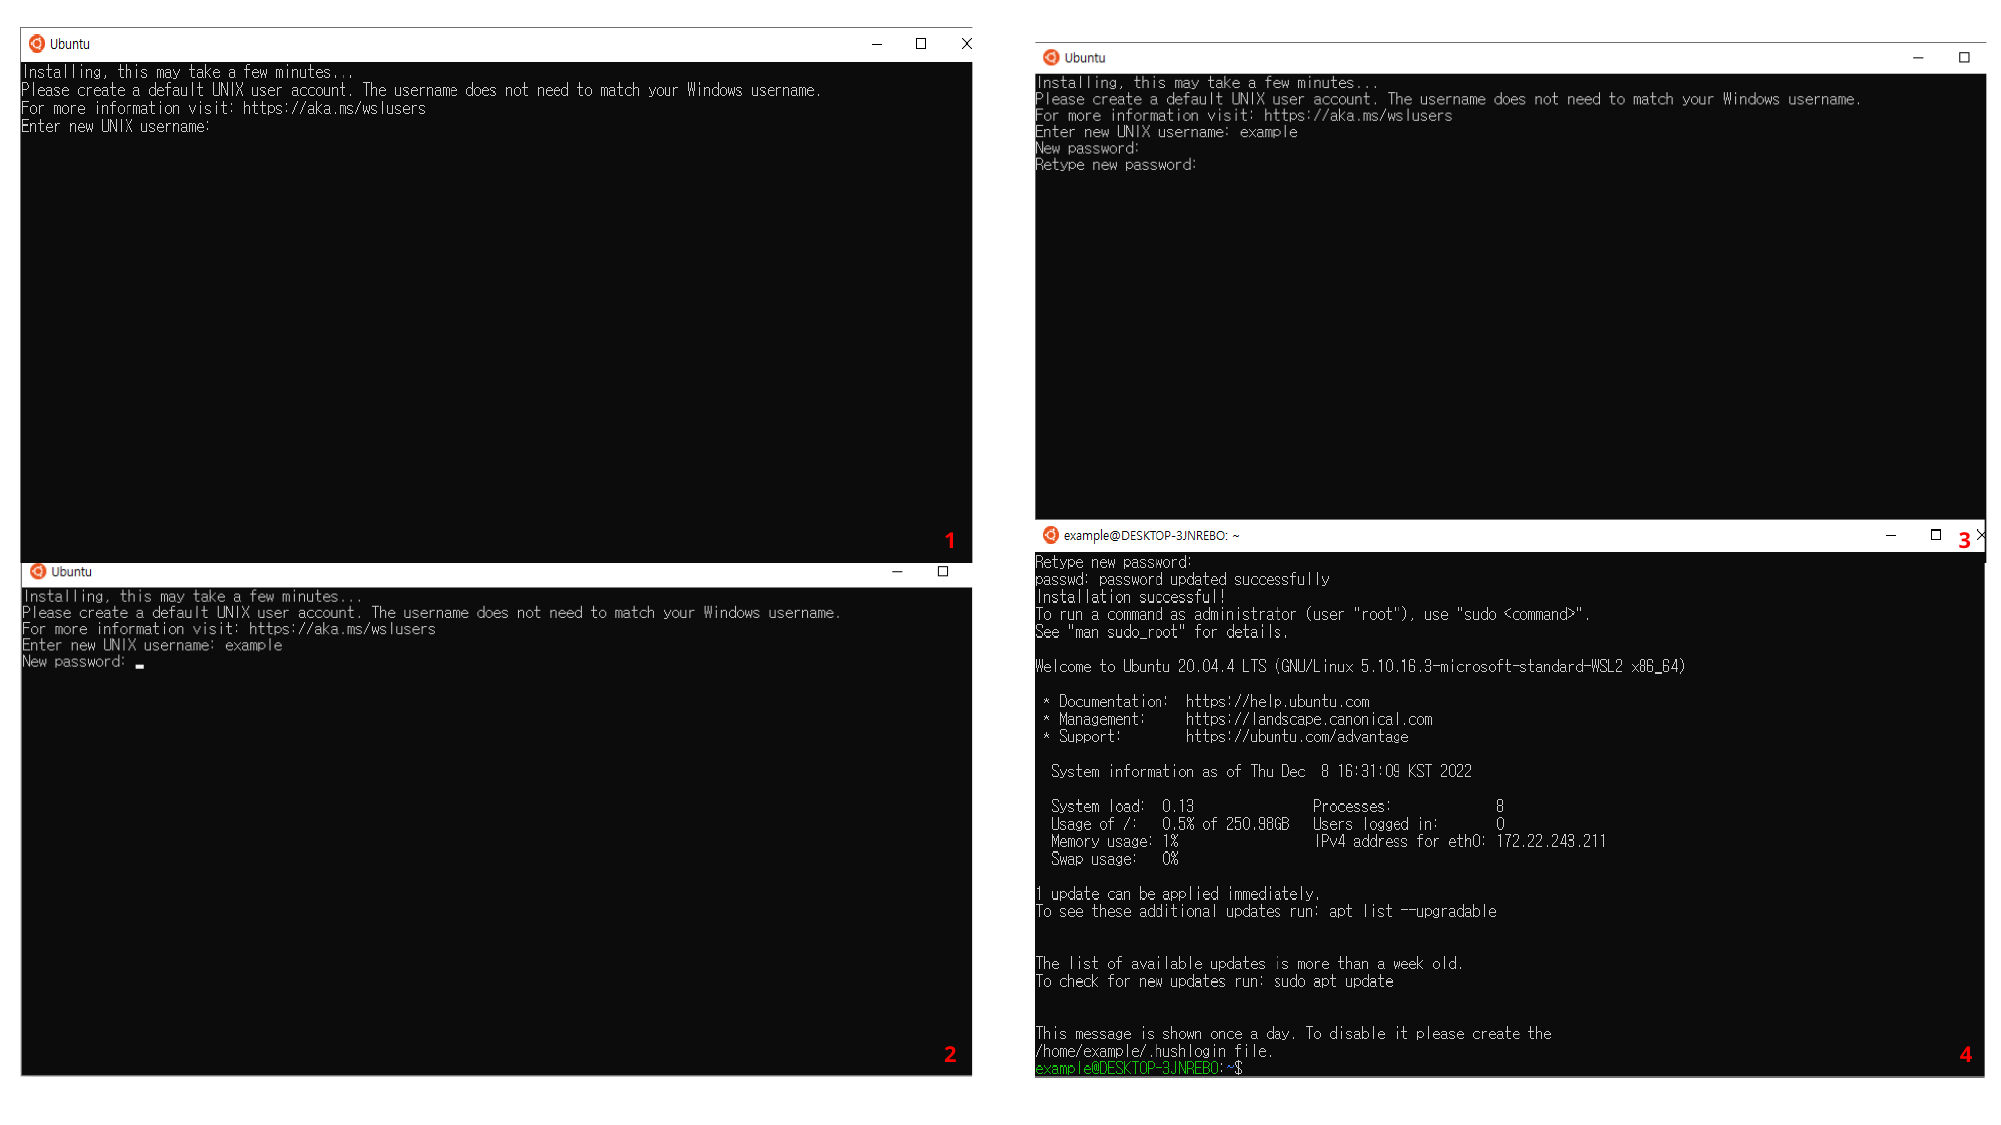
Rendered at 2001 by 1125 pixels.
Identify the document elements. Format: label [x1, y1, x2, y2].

picture [19, 27, 973, 1077]
picture [1035, 42, 1987, 1095]
text_box [0, 0, 2000, 1125]
